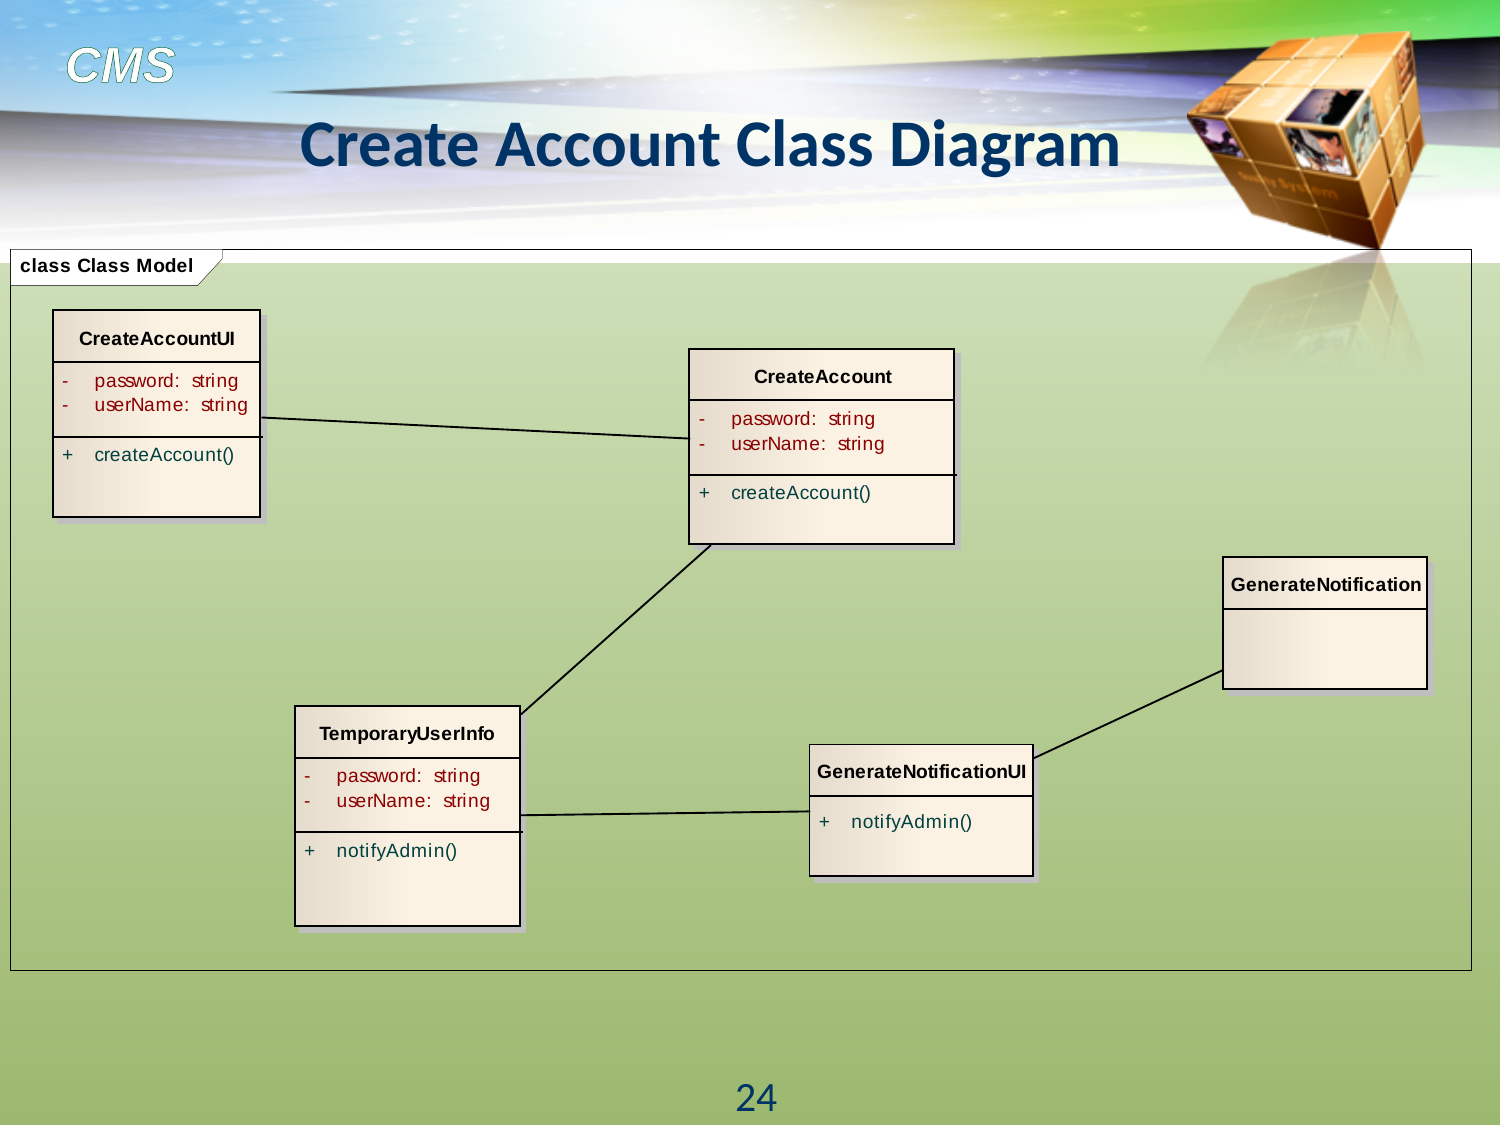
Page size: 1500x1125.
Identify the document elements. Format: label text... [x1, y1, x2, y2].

picture [0, 0, 1500, 263]
title Create Account Class Diagram [87, 99, 1138, 181]
slide_number 24 [687, 1062, 826, 1106]
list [4, 243, 1478, 977]
